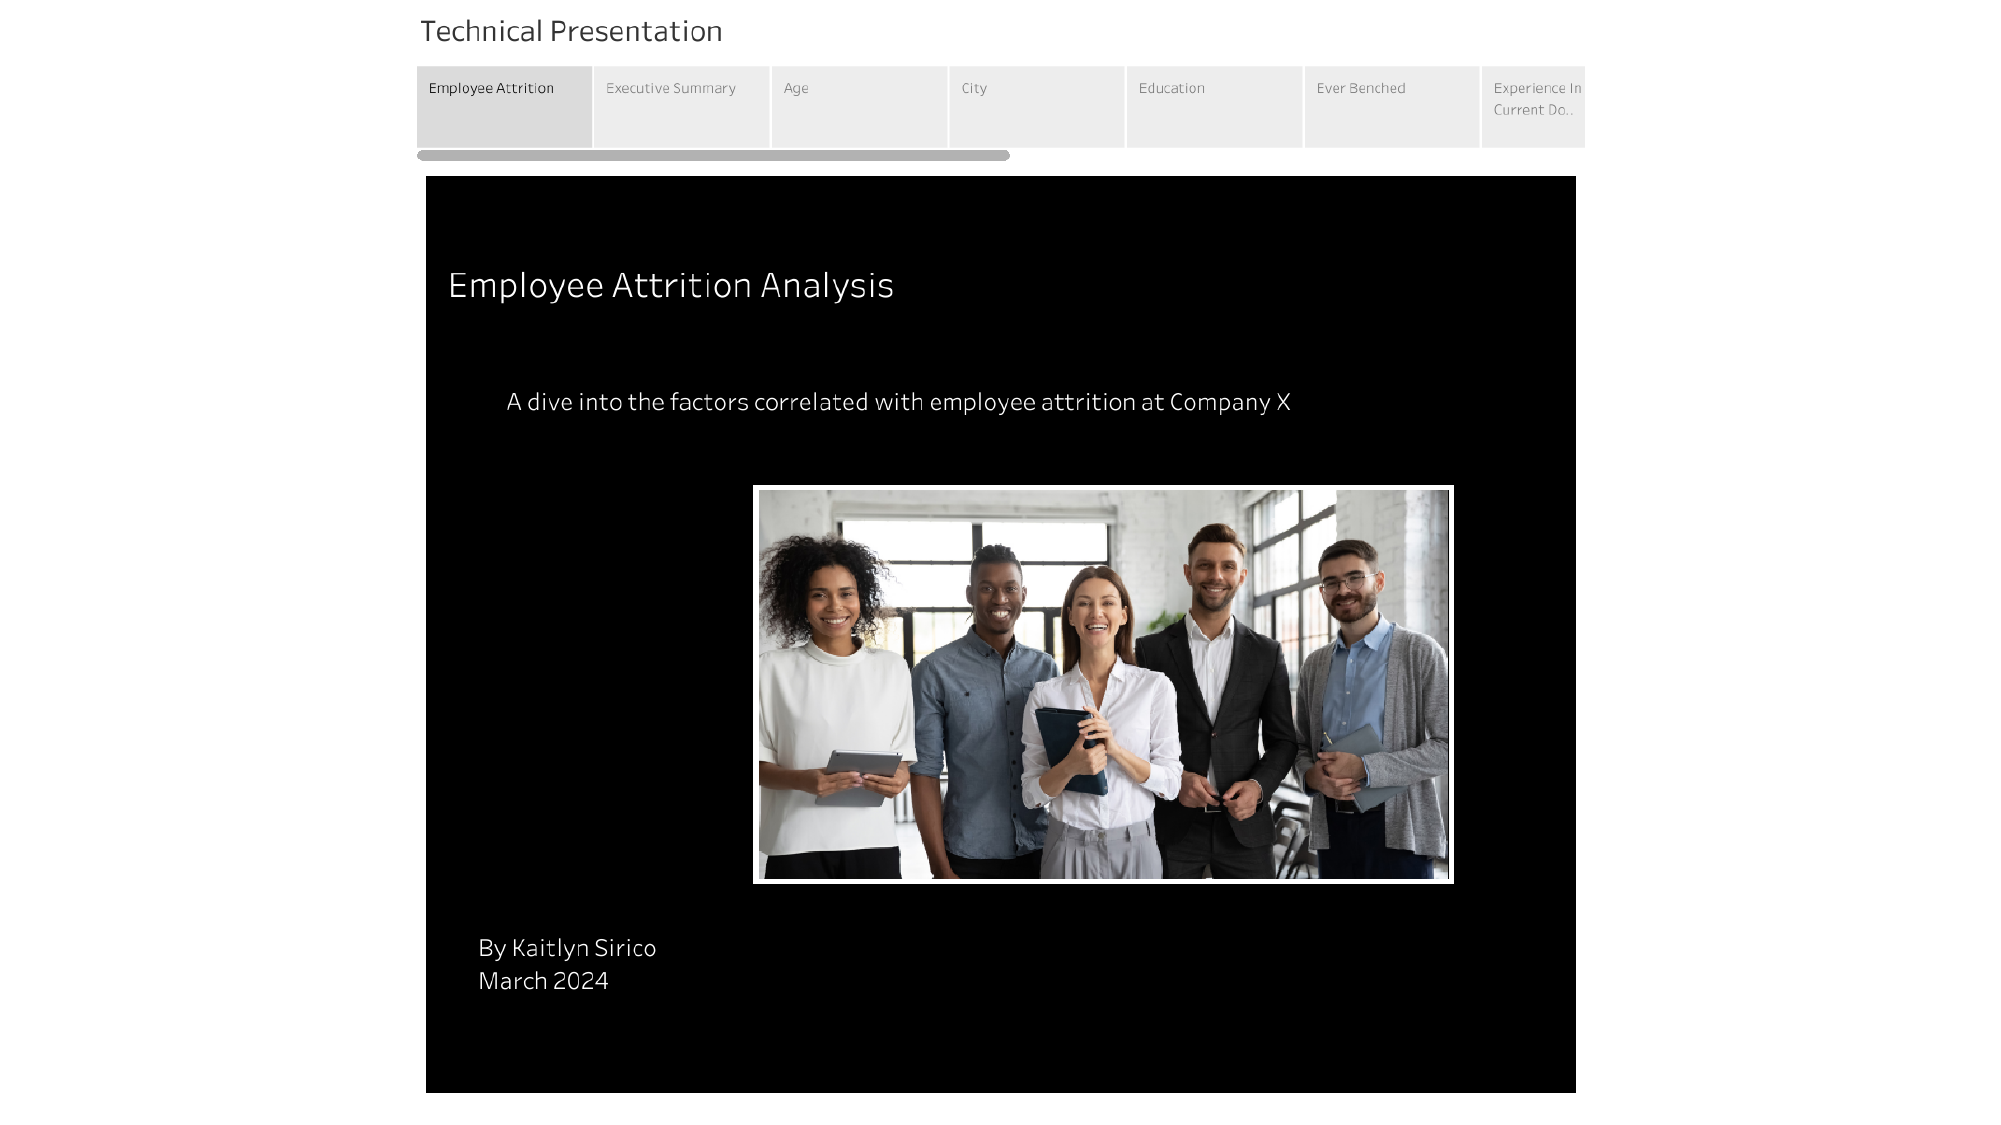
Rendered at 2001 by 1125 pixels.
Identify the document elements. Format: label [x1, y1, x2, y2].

picture [407, 0, 1593, 1125]
